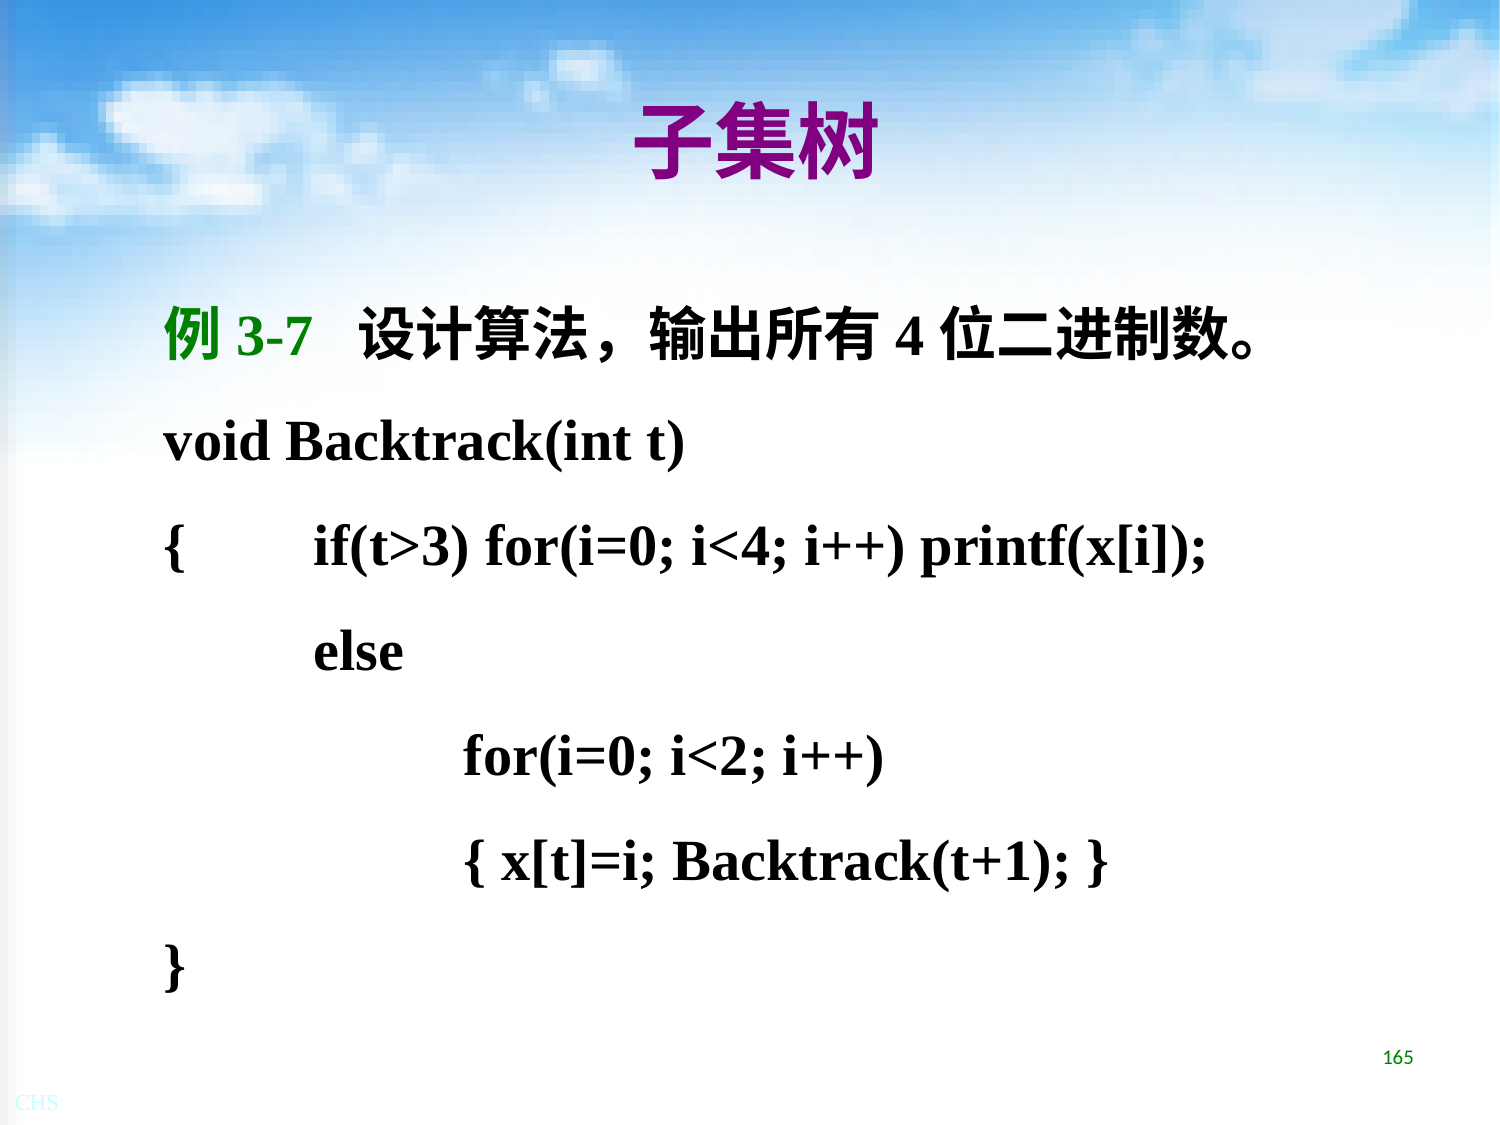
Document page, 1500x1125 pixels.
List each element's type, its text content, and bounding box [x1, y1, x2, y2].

slide_number 165 [1366, 1041, 1430, 1071]
list 例3-7 设计算法，输出所有4位二进制数。 void Backtrack(int t) { if(t>3) for(i=0; i<4; i++) printf(x[i]); else for(i=0; i<2; i++) { x[t]=i; Backtrack(t+1); } } [163, 262, 1348, 1006]
title 子集树 [163, 44, 1348, 233]
picture [0, 0, 1500, 1125]
